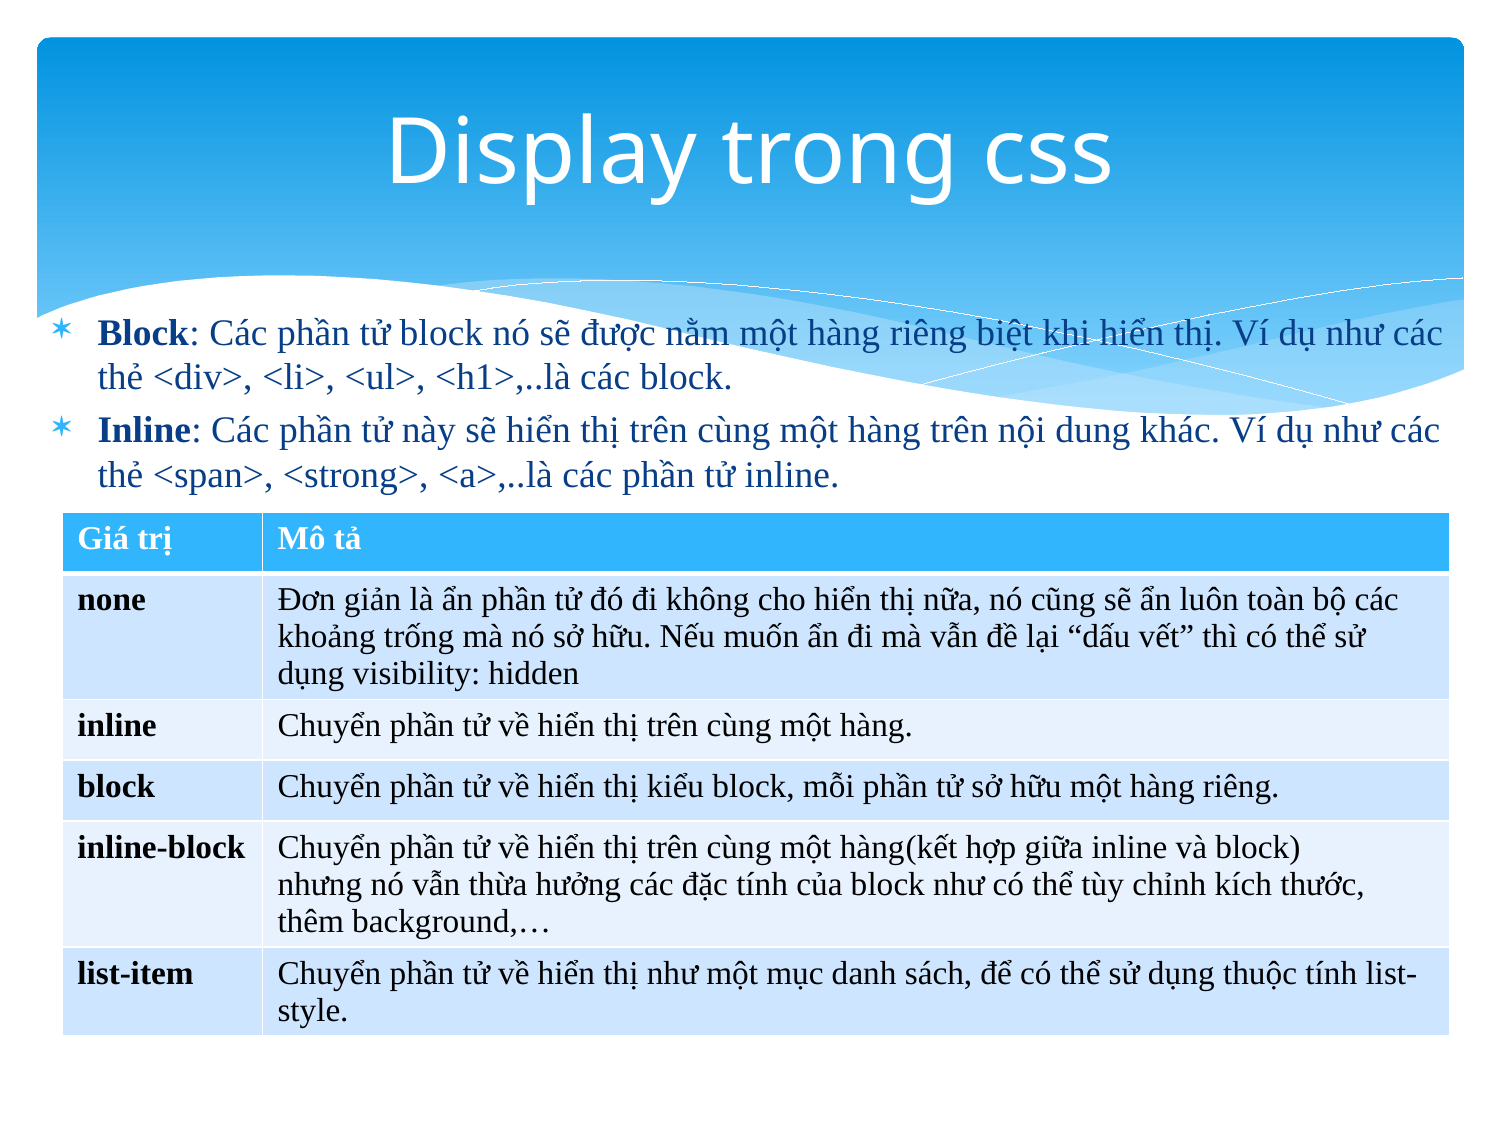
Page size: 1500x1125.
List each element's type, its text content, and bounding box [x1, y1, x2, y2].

table_cell Đơn giản là ẩn phần tử đó đi không cho hiển thị nữa, nó cũng sẽ ẩn luôn toàn bộ các khoảng trống mà nó sở hữu. Nếu muốn ẩn đi mà vẫn đề lại “dấu vết” thì có thể sử dụng visibility: hidden [263, 576, 1449, 699]
title Display trong css [75, 55, 1425, 238]
table_cell inline [63, 700, 262, 759]
table_cell inline-block [63, 822, 262, 946]
table_header Giá trị [63, 513, 262, 571]
table_cell list-item [63, 948, 262, 1035]
table_cell Chuyển phần tử về hiển thị trên cùng một hàng(kết hợp giữa inline và block) nhưng nó vẫn thừa hưởng các đặc tính của block như có thể tùy chỉnh kích thước, thêm background,… [263, 822, 1449, 946]
list Block: Các phần tử block nó sẽ được nằm một hàng riêng biệt khi hiển thị. Ví dụ như các thẻ <div>, <li>, <ul>, <h1>,..là các block. Inline: Các phần tử này sẽ hiển thị trên cùng một hàng trên nội dung khác. Ví dụ như các thẻ <span>, <strong>, <a>,..là các phần tử inline. [37, 299, 1463, 1005]
table_cell Chuyển phần tử về hiển thị kiểu block, mỗi phần tử sở hữu một hàng riêng. [263, 761, 1449, 820]
table_cell Chuyển phần tử về hiển thị như một mục danh sách, để có thể sử dụng thuộc tính list-style. [263, 948, 1449, 1035]
table_cell none [63, 576, 262, 699]
table_header Mô tả [263, 513, 1449, 571]
table_cell Chuyển phần tử về hiển thị trên cùng một hàng. [263, 700, 1449, 759]
table_cell block [63, 761, 262, 820]
